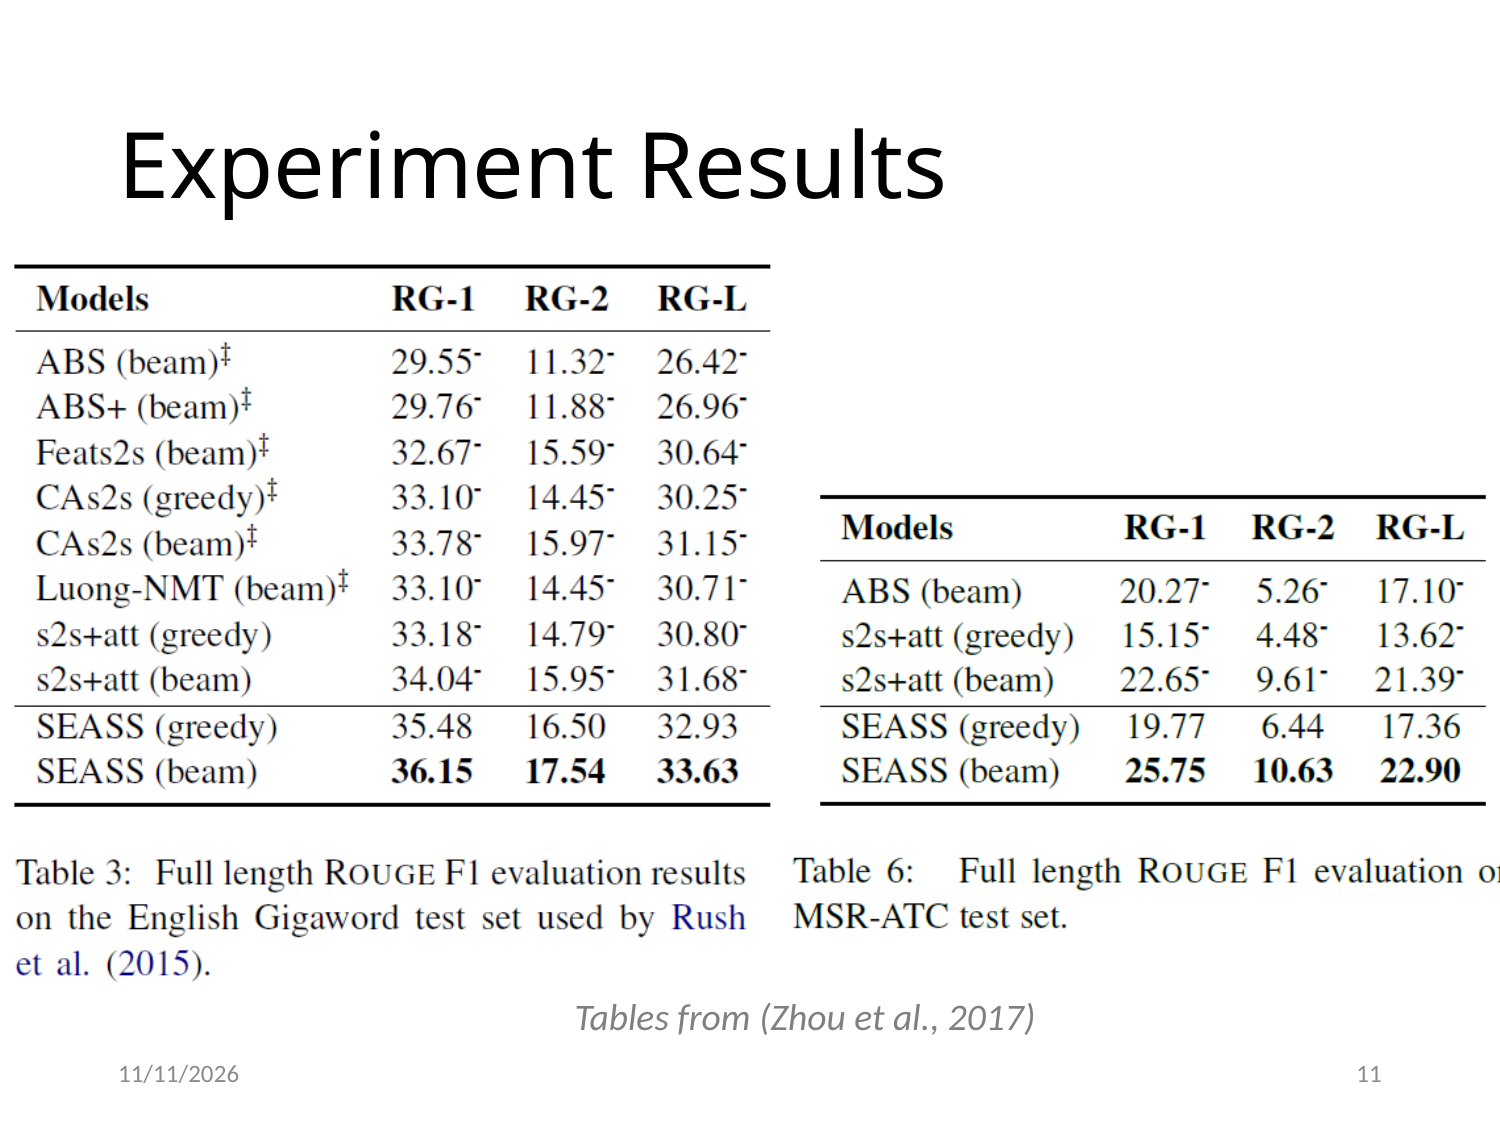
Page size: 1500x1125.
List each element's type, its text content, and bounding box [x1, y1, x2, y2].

text_box Tables from (Zhou et al., 2017) [559, 985, 1051, 1046]
slide_number 11 [1059, 1042, 1397, 1103]
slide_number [103, 1042, 441, 1103]
picture [0, 245, 1500, 986]
title Experiment Results [103, 59, 1397, 278]
